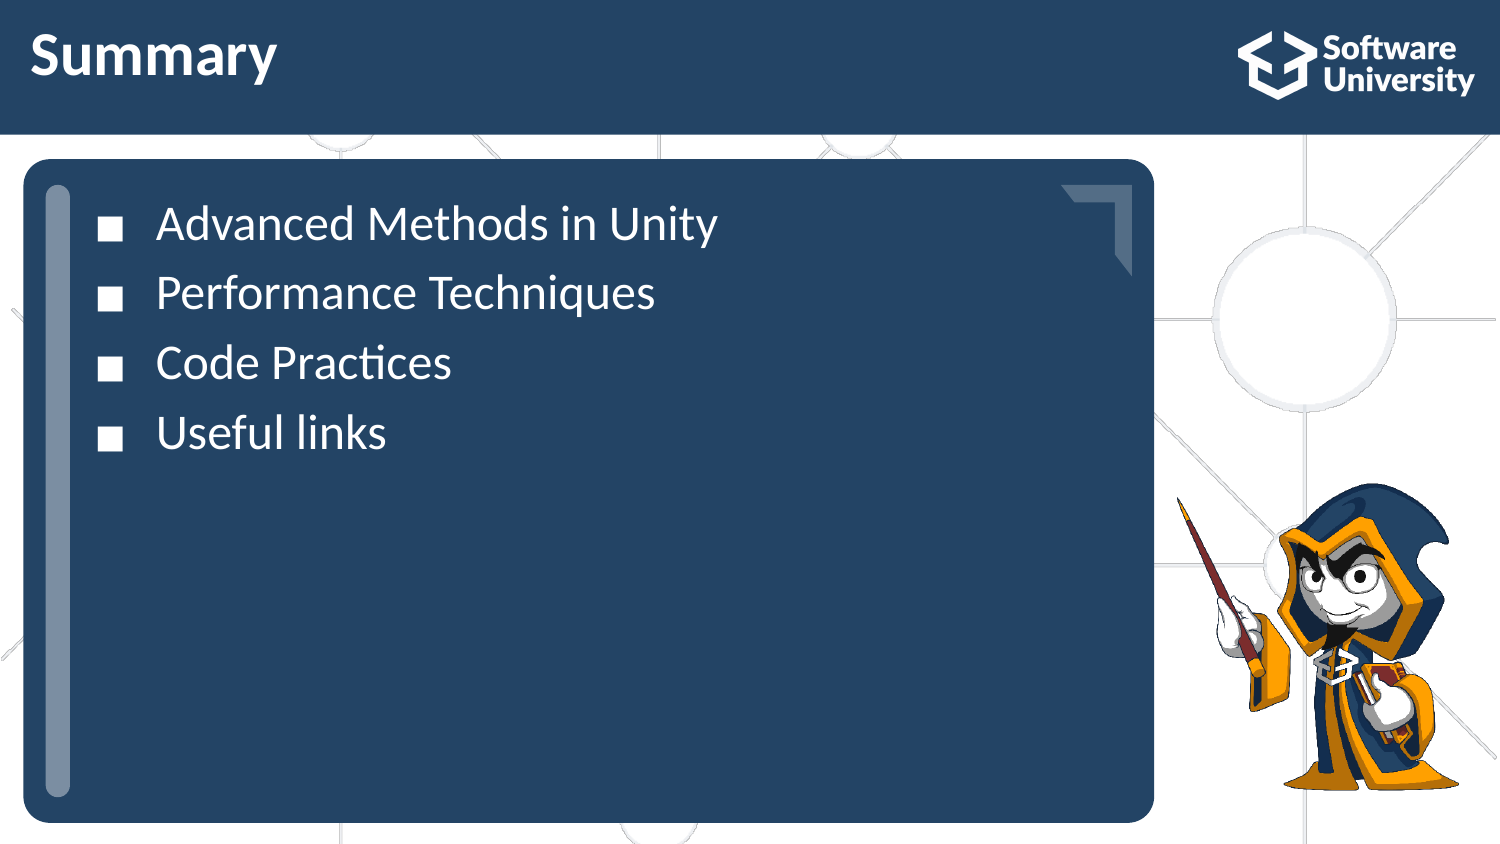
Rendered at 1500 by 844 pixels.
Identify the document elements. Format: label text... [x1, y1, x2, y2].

picture [0, 135, 1500, 844]
picture [1238, 31, 1475, 100]
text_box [23, 158, 1155, 824]
title Summary [17, 9, 915, 91]
